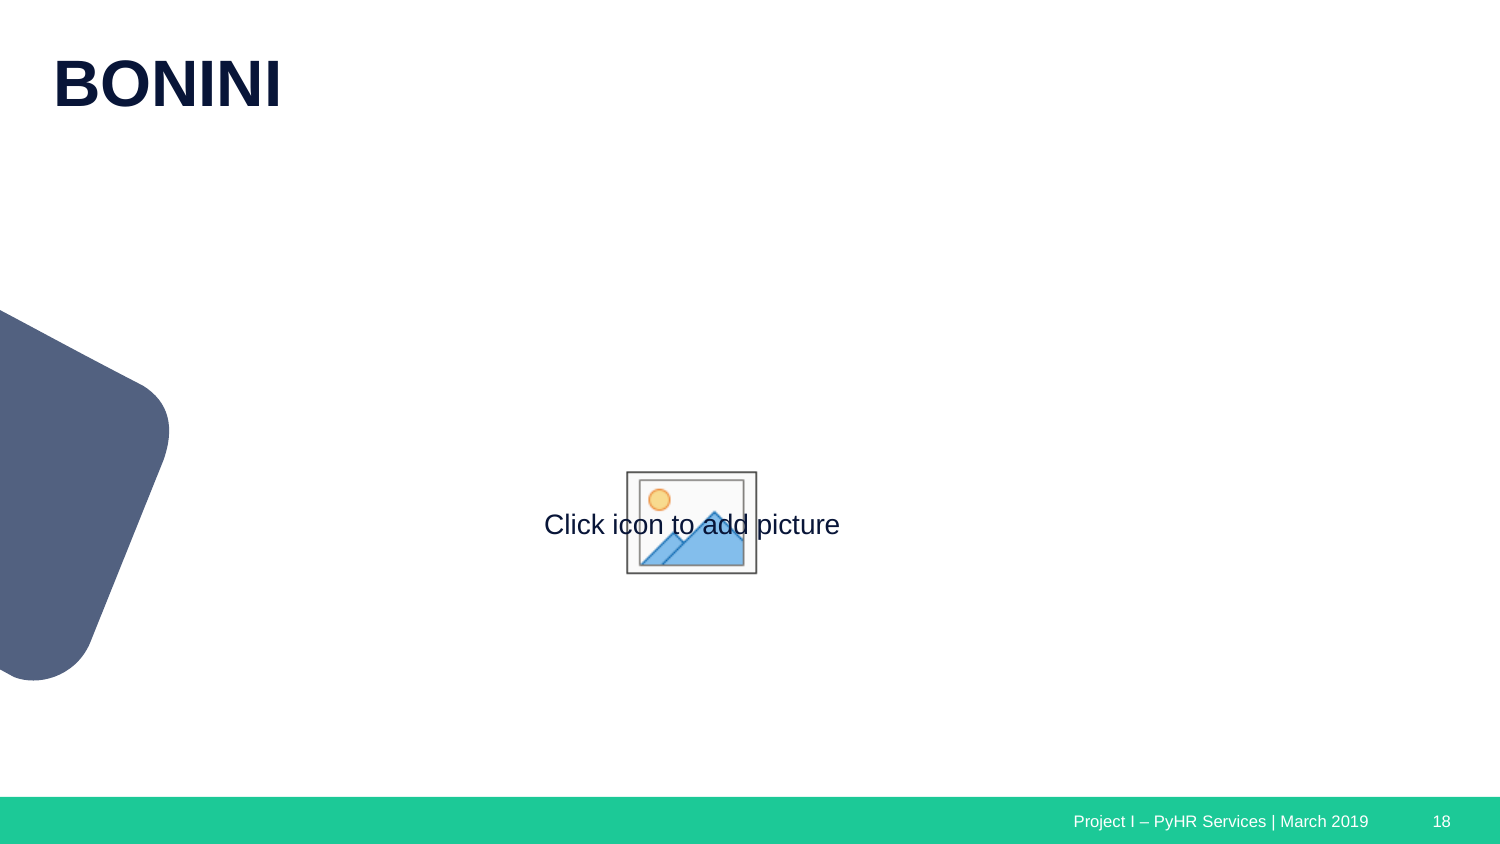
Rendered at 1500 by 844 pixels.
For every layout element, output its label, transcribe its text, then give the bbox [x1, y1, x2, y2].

picture [339, 196, 1046, 844]
title BONINI [53, 40, 879, 392]
